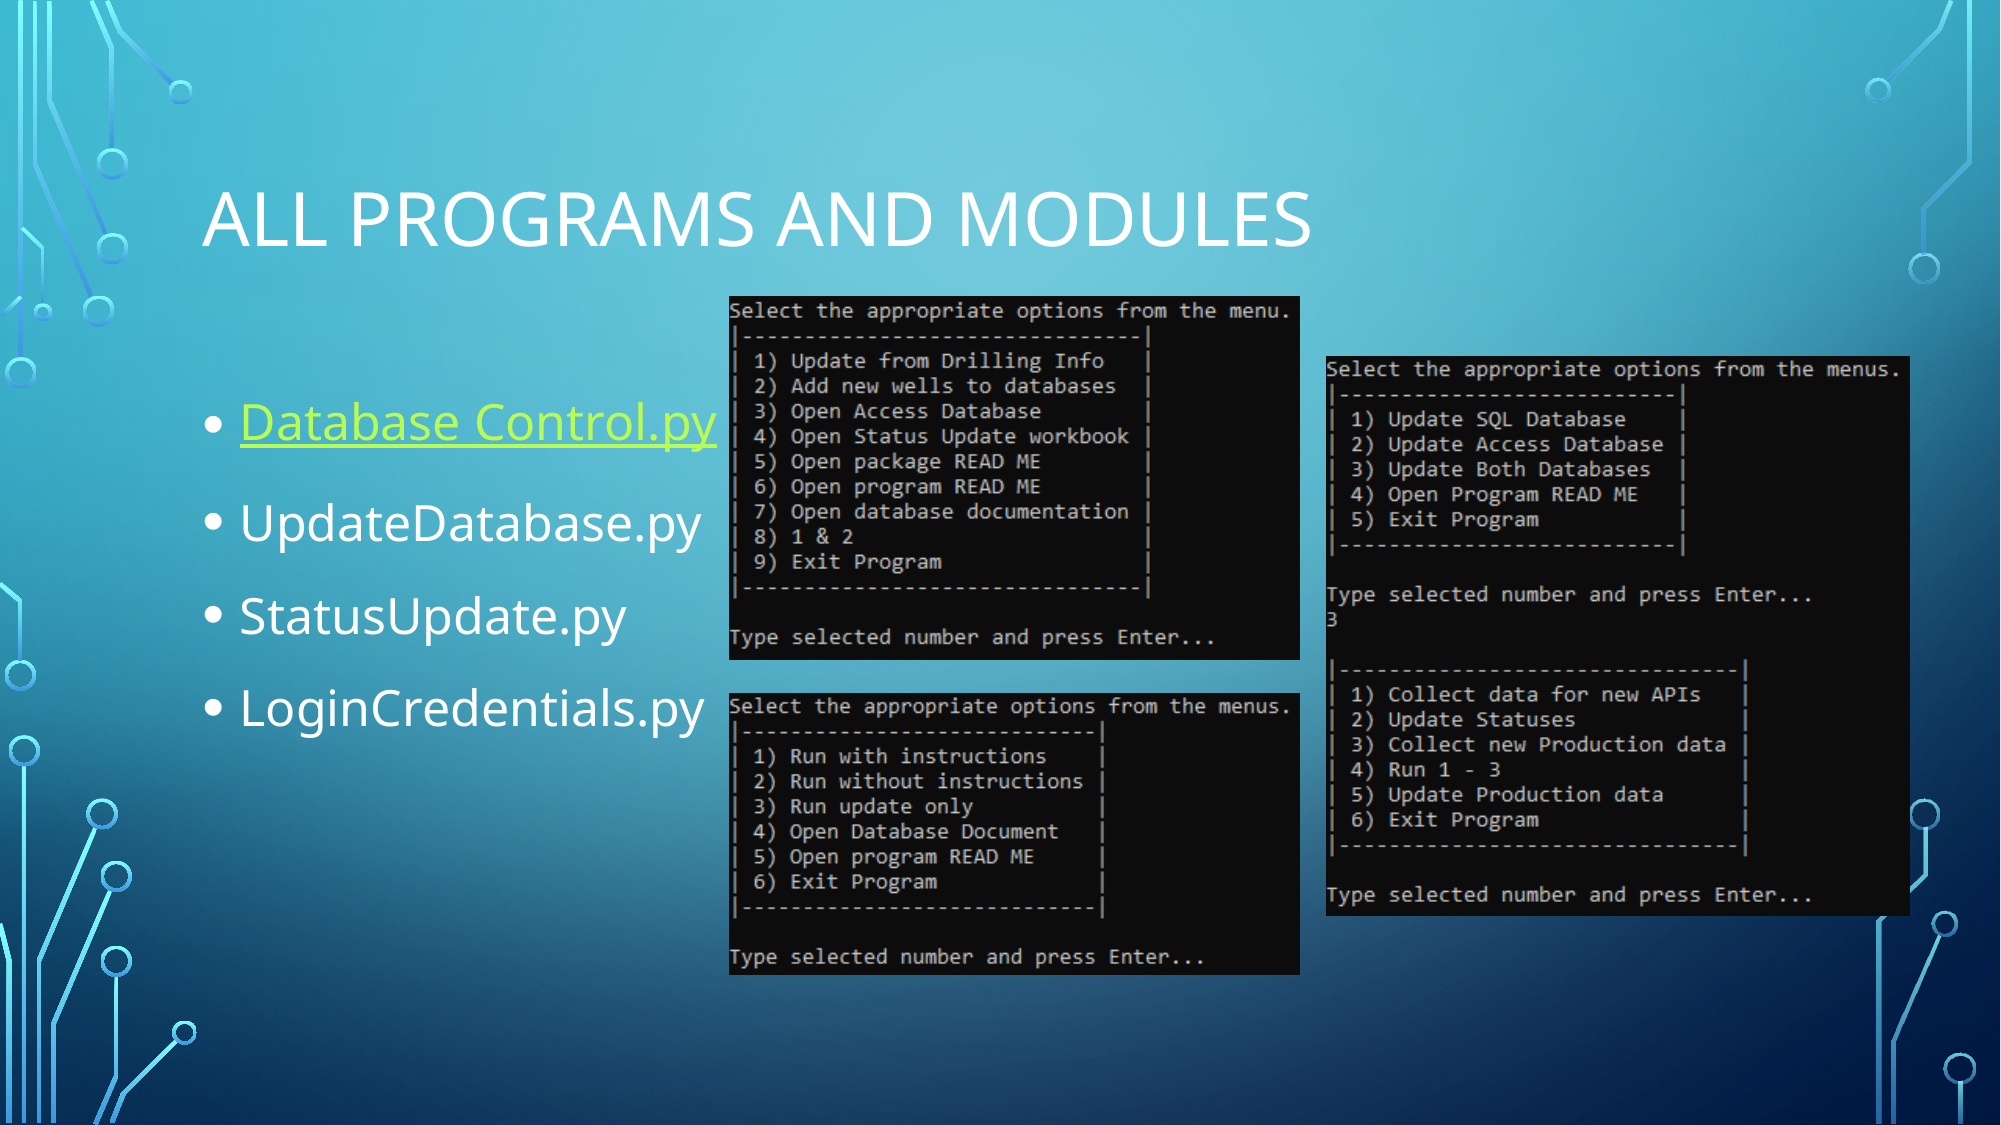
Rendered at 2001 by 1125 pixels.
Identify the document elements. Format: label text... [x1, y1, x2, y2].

title All programs and Modules [187, 101, 1813, 344]
picture [728, 693, 1300, 976]
picture [1326, 355, 1910, 916]
list Database Control.py UpdateDatabase.py StatusUpdate.py LoginCredentials.py [187, 369, 1813, 950]
picture [728, 296, 1300, 660]
